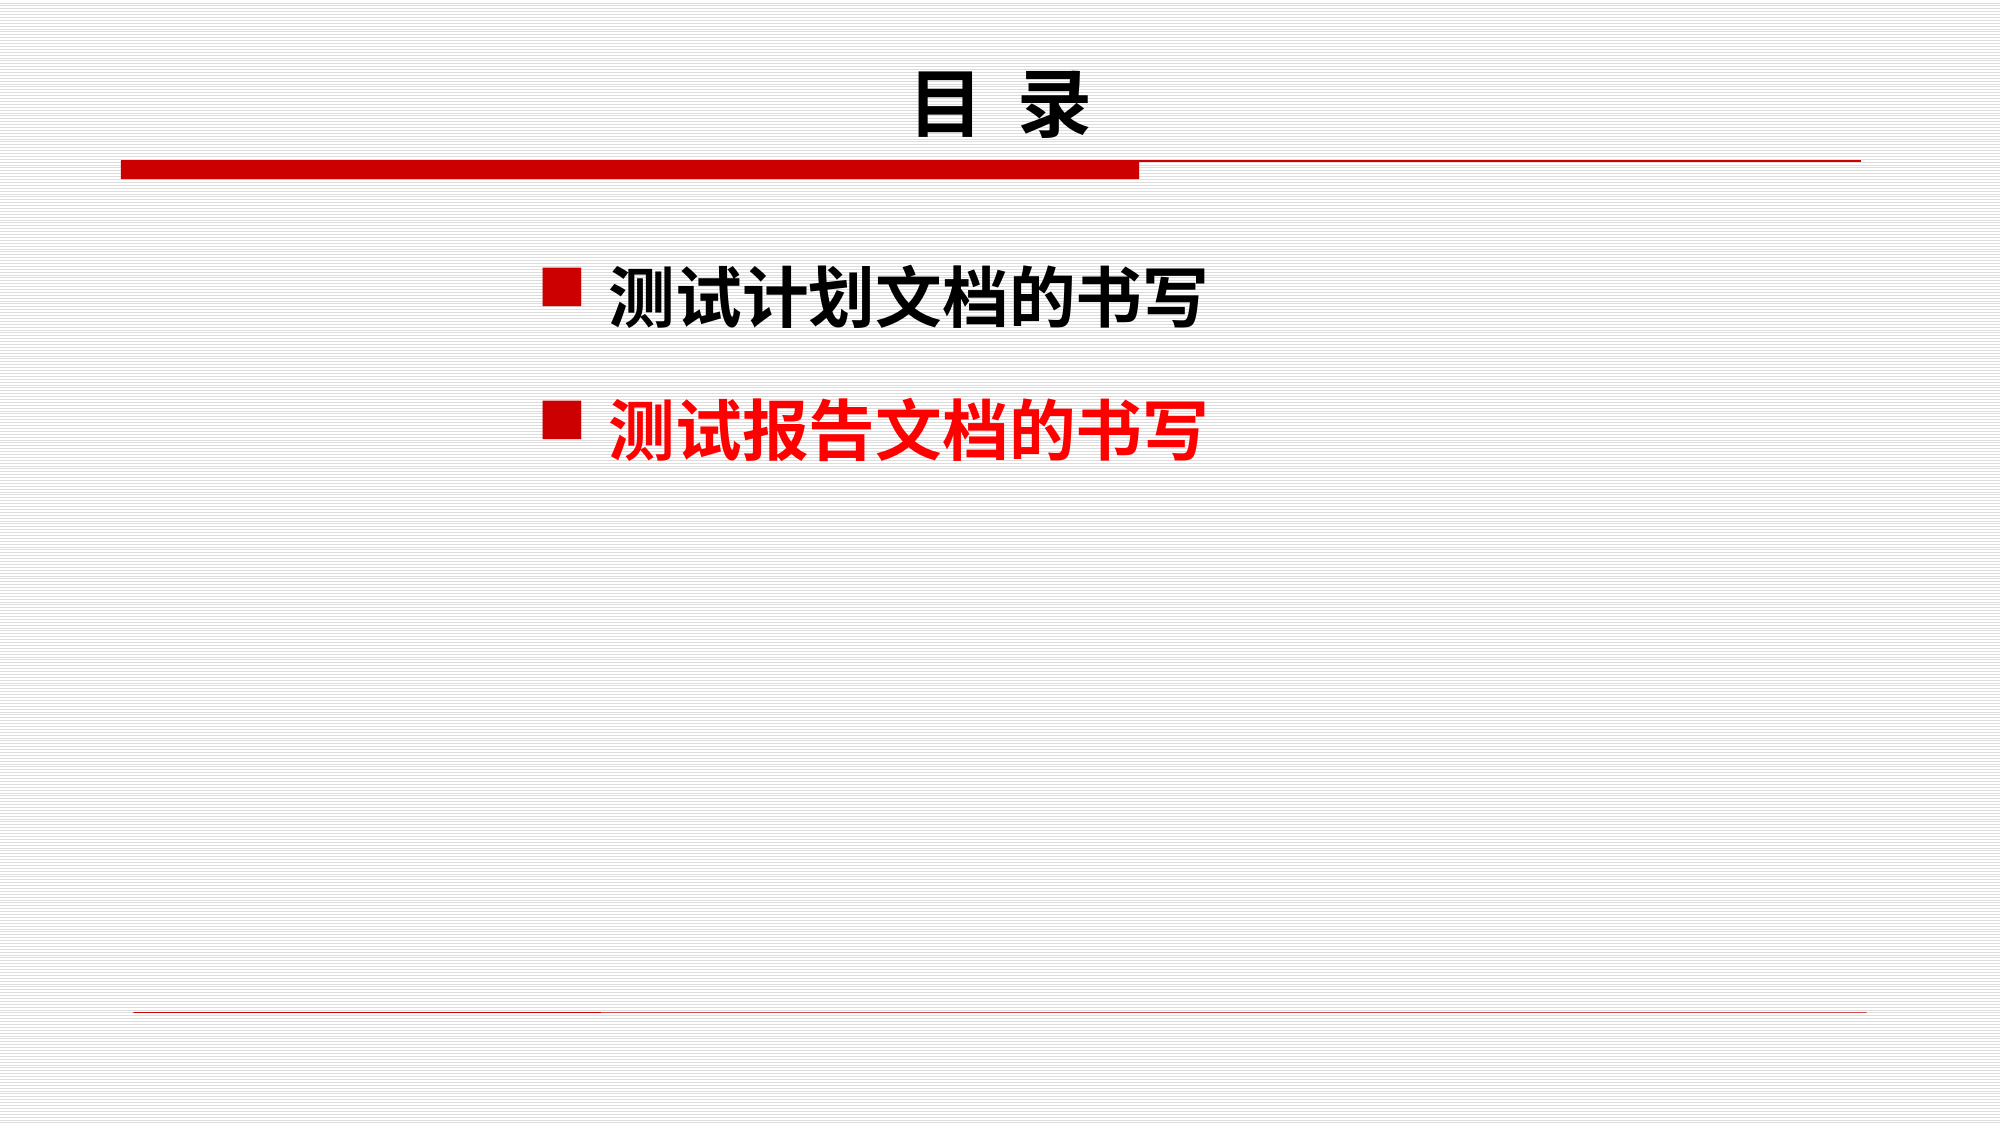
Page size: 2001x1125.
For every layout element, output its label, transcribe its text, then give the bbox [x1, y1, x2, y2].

list 测试计划文档的书写 测试报告文档的书写 [444, 208, 2000, 909]
title 目 录 [125, 30, 1876, 154]
